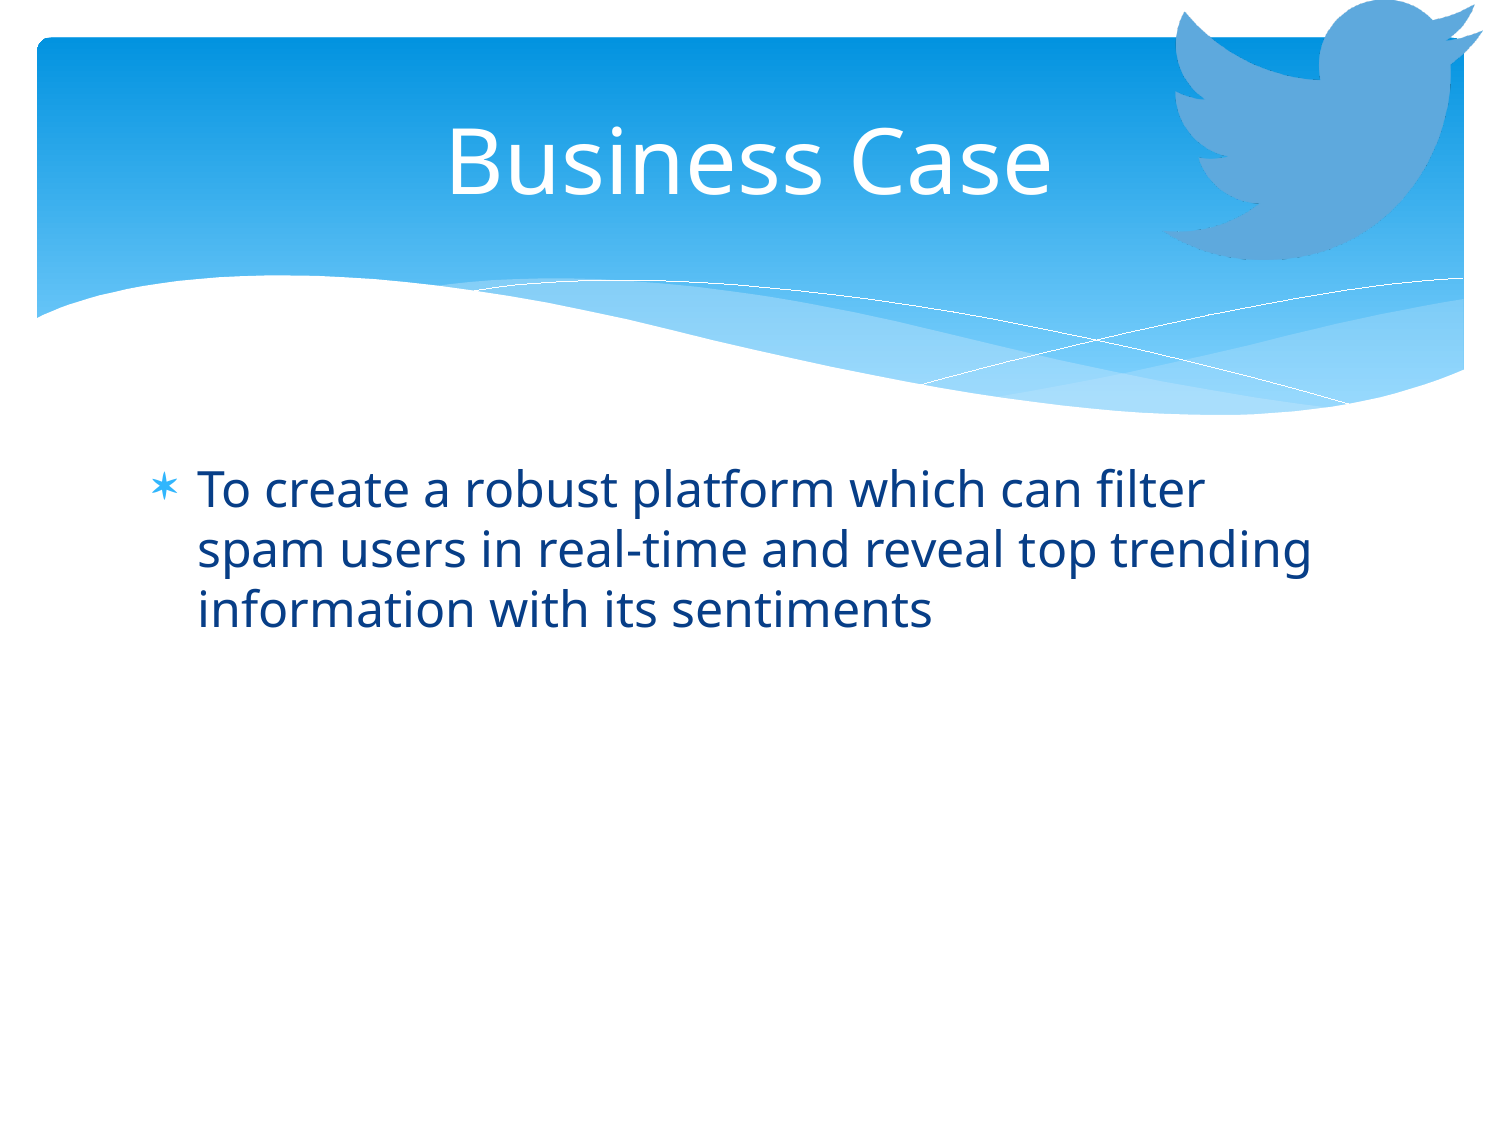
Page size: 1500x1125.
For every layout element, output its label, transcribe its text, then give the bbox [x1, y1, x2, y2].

picture [1162, 0, 1483, 260]
list To create a robust platform which can filter spam users in real-time and reveal top trending information with its sentiments [137, 450, 1346, 750]
title Business Case [75, 55, 1156, 261]
